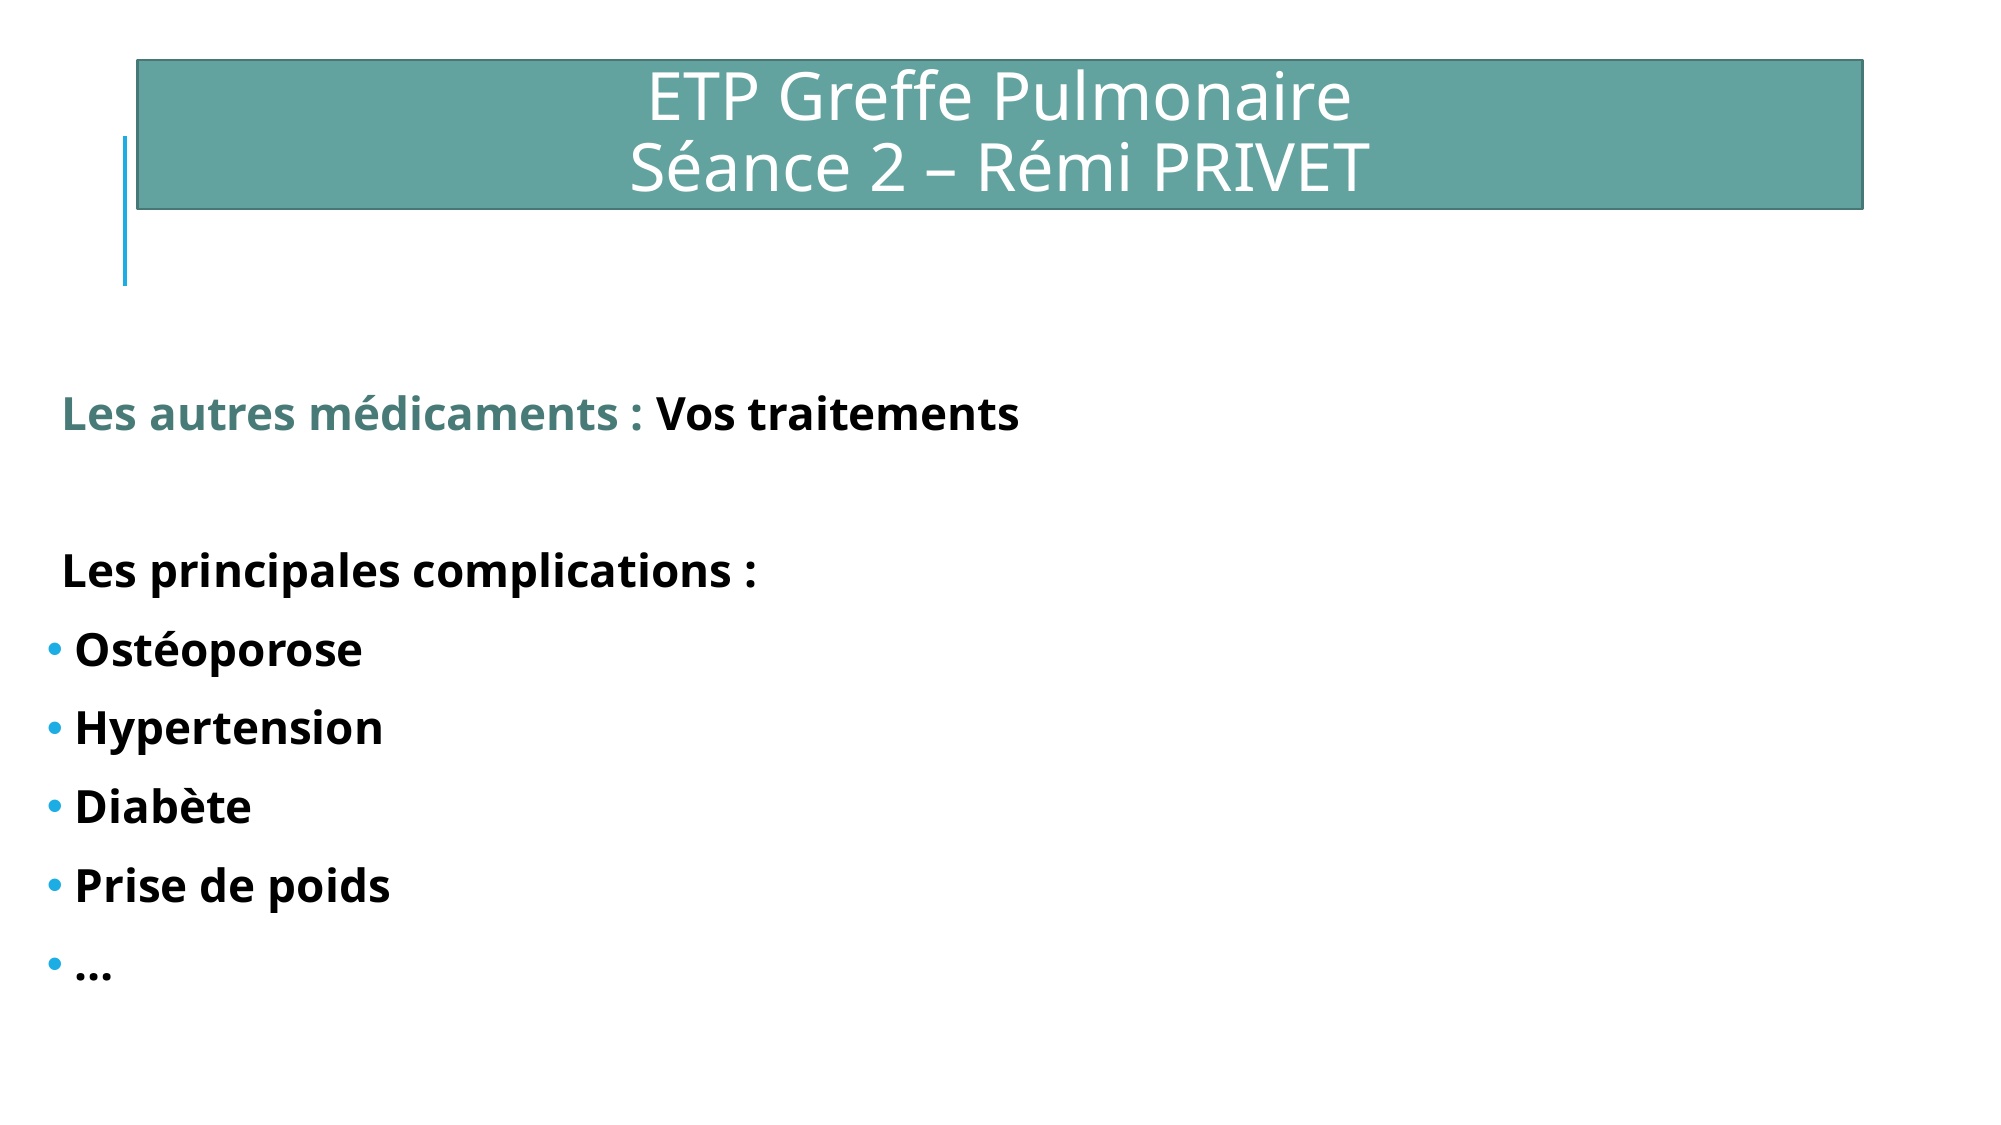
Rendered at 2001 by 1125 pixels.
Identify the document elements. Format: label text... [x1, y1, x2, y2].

list Les autres médicaments : Vos traitements Les principales complications : Ostéoporose Hypertension Diabète Prise de poids … [39, 299, 1863, 1014]
text_box ETP Greffe Pulmonaire Séance 2 – Rémi PRIVET [136, 59, 1864, 210]
